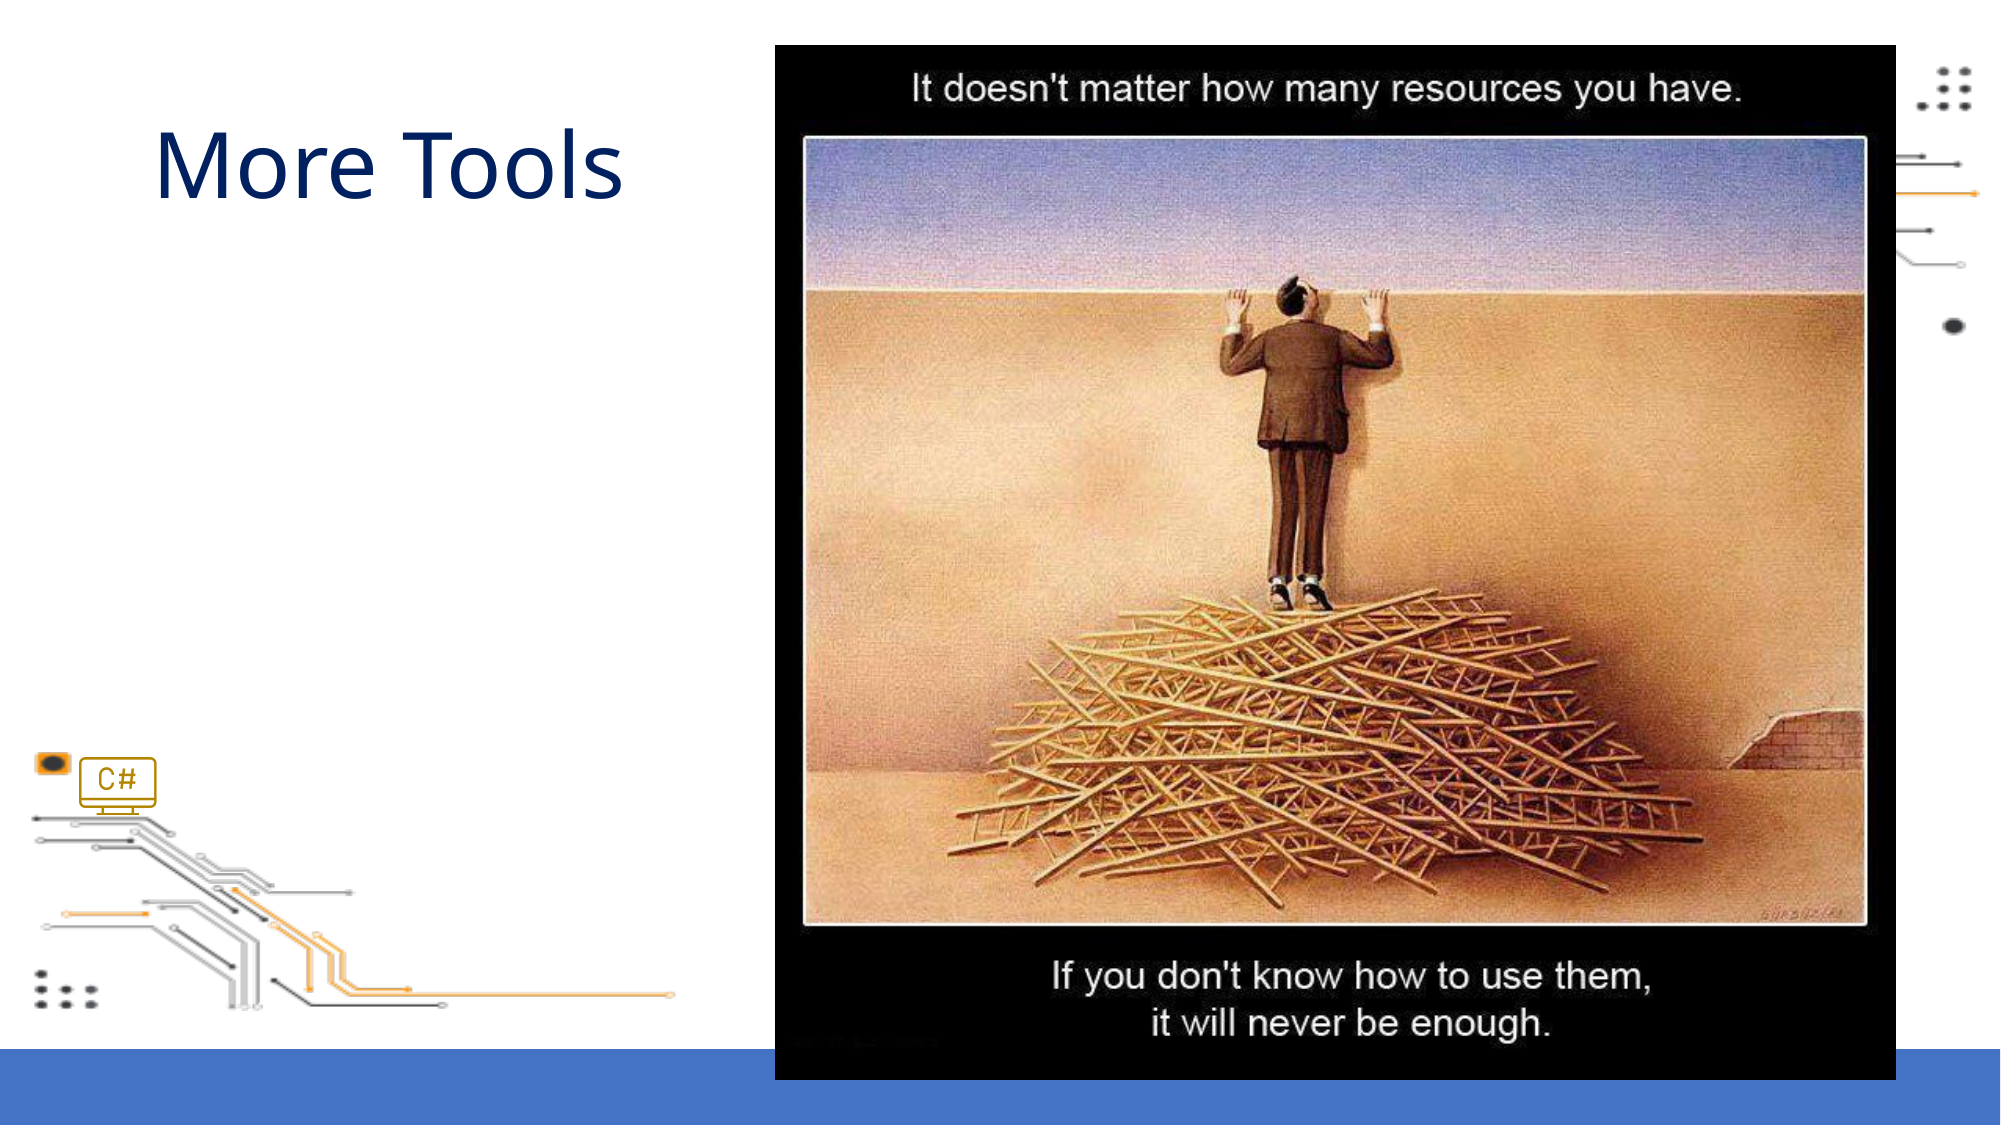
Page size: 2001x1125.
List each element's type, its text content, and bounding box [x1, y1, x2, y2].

title More Tools [137, 59, 775, 278]
picture [18, 743, 775, 1014]
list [775, 45, 1896, 1080]
picture [1896, 59, 1983, 346]
